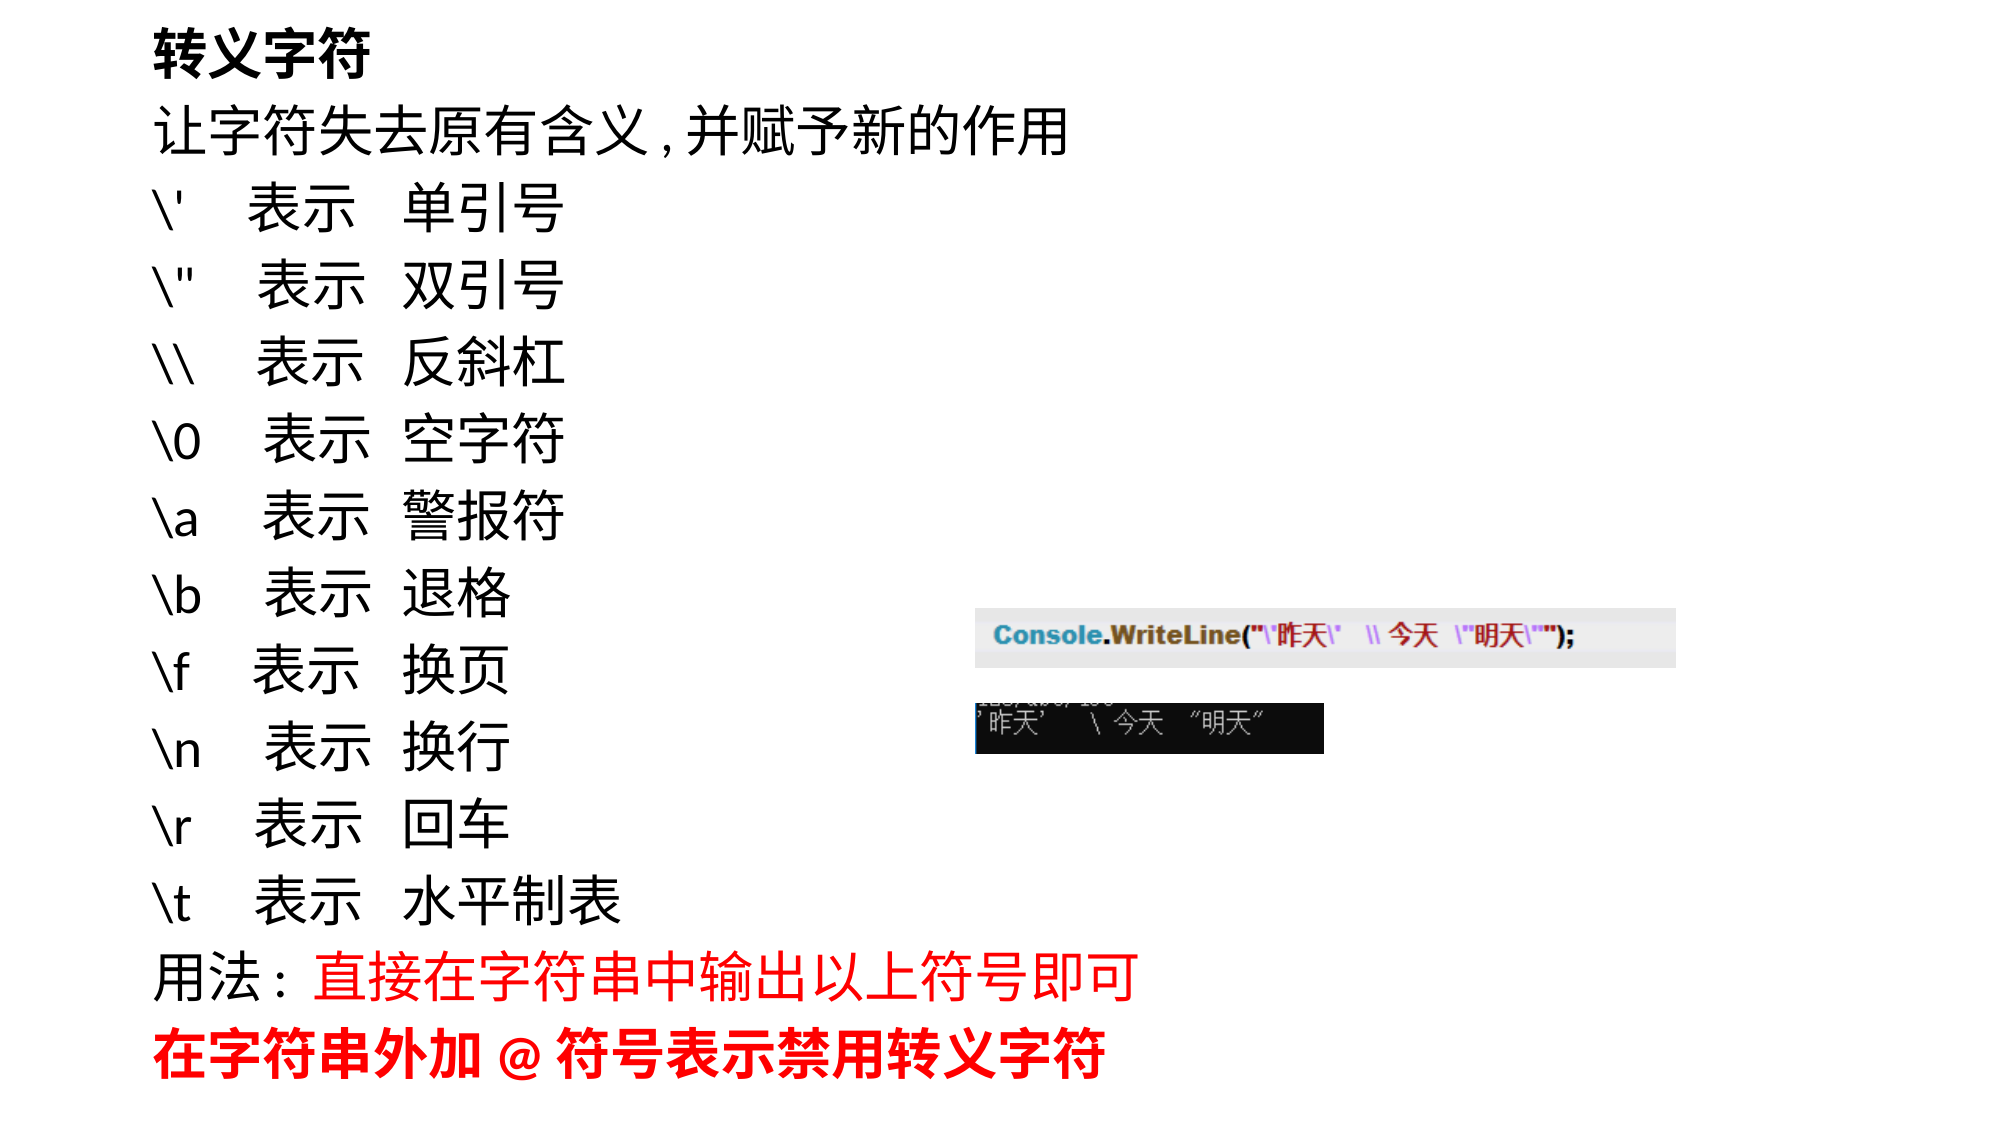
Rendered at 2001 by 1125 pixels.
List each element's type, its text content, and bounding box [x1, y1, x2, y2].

picture [975, 608, 1676, 668]
picture [975, 703, 1324, 754]
list 转义字符 让字符失去原有含义,并赋予新的作用 \' 表示 单引号 \" 表示 双引号 \\ 表示 反斜杠 \0 表示 空字符 \a 表示 警报符 \b 表示 退格 \f 表示 换页 \n 表示 换行 \r 表示 回车 \t 表示 水平制表 用法: 直接在字符串中输出以上符号即可 在字符串外加@符号表示禁用转义字符 [137, 19, 1863, 1108]
